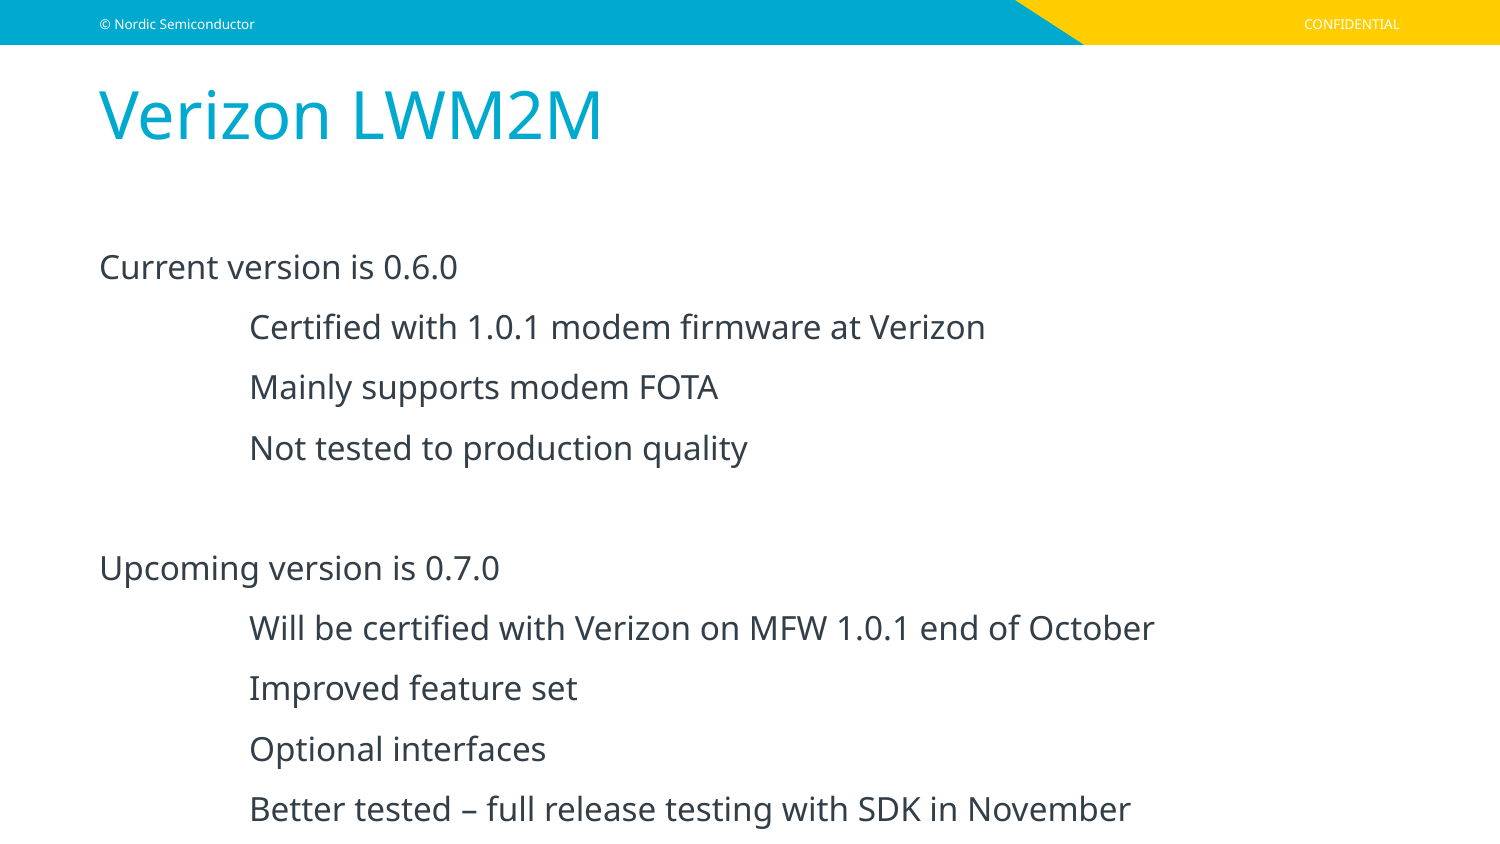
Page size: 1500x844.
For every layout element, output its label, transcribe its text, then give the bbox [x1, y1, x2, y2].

title Verizon LWM2M [83, 72, 1419, 207]
list Current version is 0.6.0 Certified with 1.0.1 modem firmware at Verizon Mainly supports modem FOTA Not tested to production quality Upcoming version is 0.7.0 Will be certified with Verizon on MFW 1.0.1 end of October Improved feature set Optional interfaces Better tested – full release testing with SDK in November [83, 226, 1419, 775]
